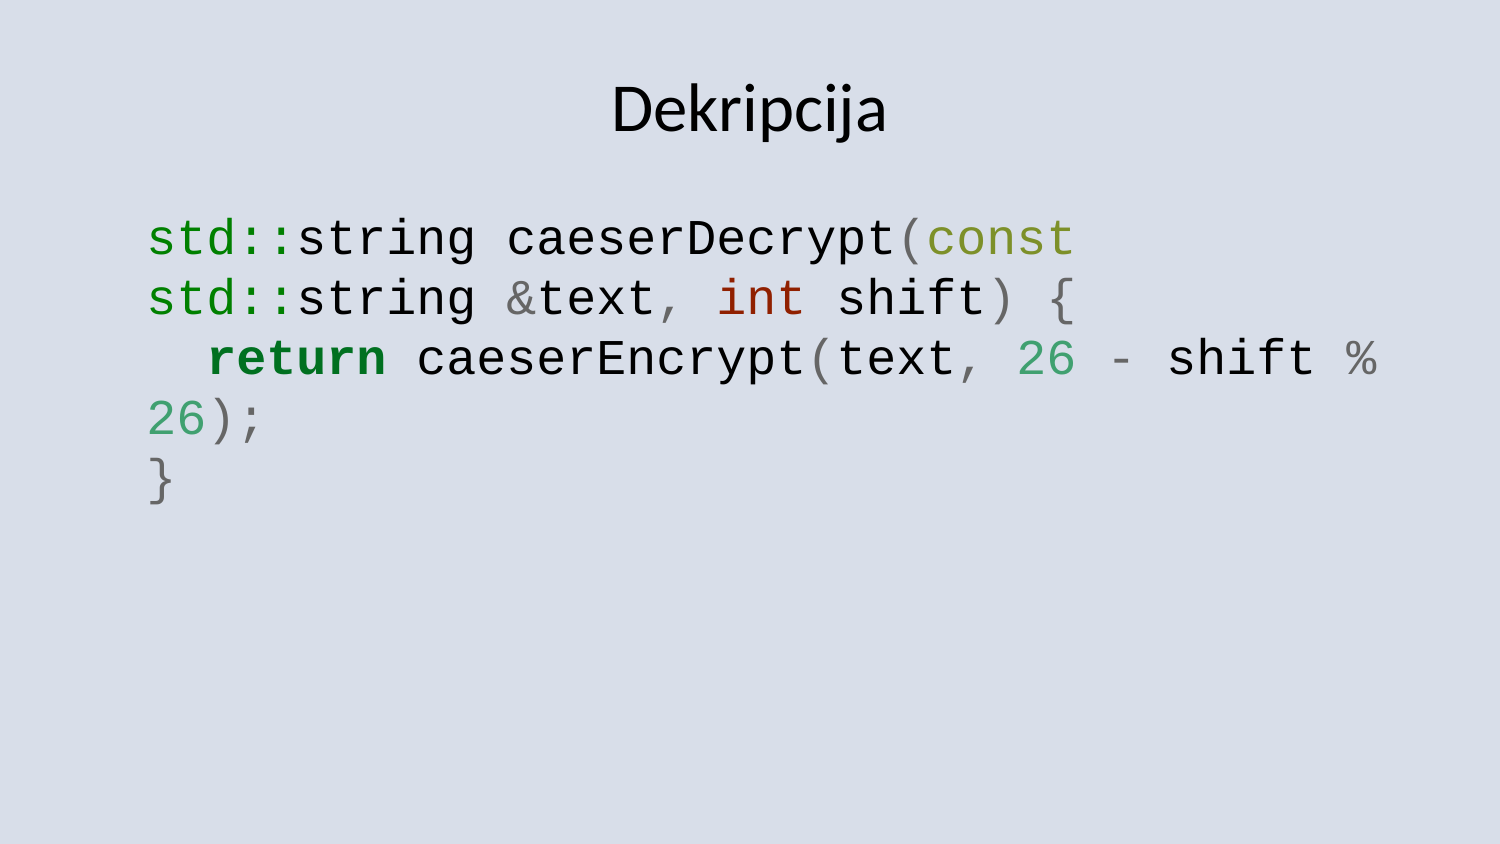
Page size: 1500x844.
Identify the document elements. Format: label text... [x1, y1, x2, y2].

list std::string caeserDecrypt(const std::string &text, int shift) { return caeserEncrypt(text, 26 - shift % 26); } [75, 196, 1425, 754]
title Dekripcija [75, 33, 1425, 175]
